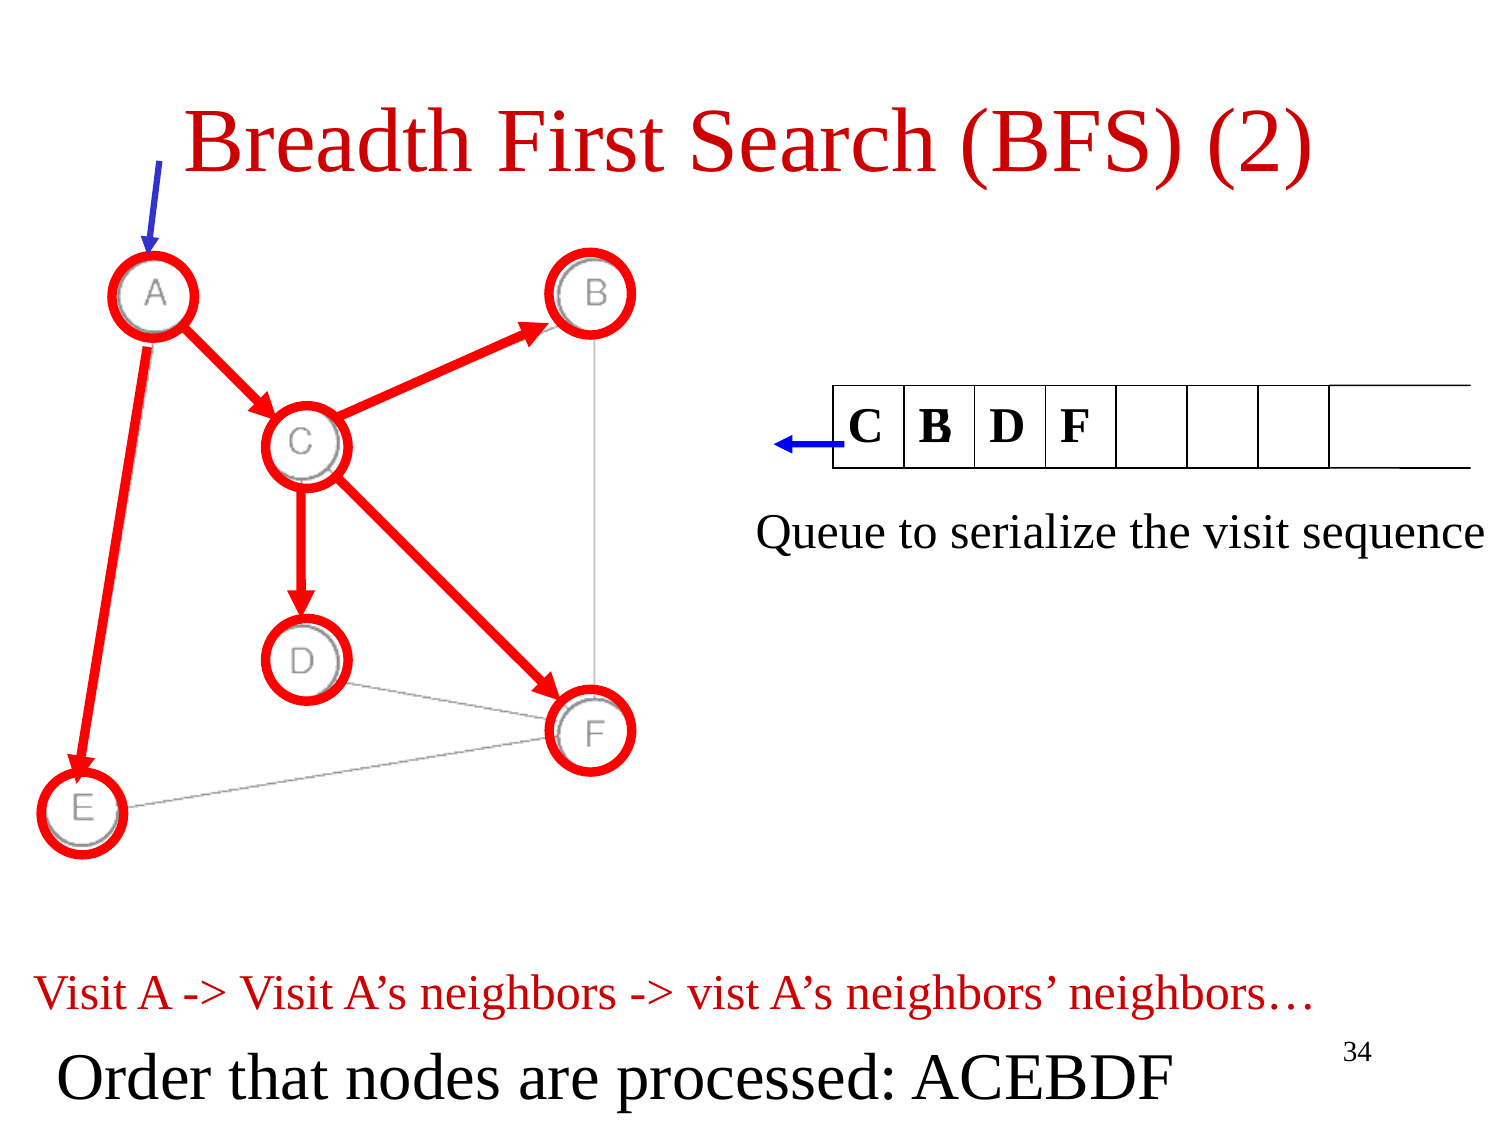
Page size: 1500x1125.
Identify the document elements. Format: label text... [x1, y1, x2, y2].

text_box [1257, 385, 1330, 468]
text_box [832, 385, 903, 468]
text_box Queue to serialize the visit sequence [740, 491, 1500, 567]
text_box [1045, 385, 1116, 468]
text_box [773, 438, 845, 451]
text_box [1116, 385, 1186, 468]
text_box D [974, 385, 1041, 461]
text_box [1186, 385, 1257, 468]
list Order that nodes are processed: ACEBDF [40, 1024, 1467, 1125]
text_box [974, 385, 1045, 468]
text_box [903, 385, 974, 468]
text_box Visit A -> Visit A’s neighbors -> vist A’s neighbors’ neighbors… [18, 952, 1332, 1027]
text_box C [833, 385, 899, 461]
picture [5, 243, 669, 855]
text_box B [903, 385, 967, 461]
text_box F [1045, 385, 1106, 461]
title Breadth First Search (BFS) (2) [74, 59, 1425, 211]
